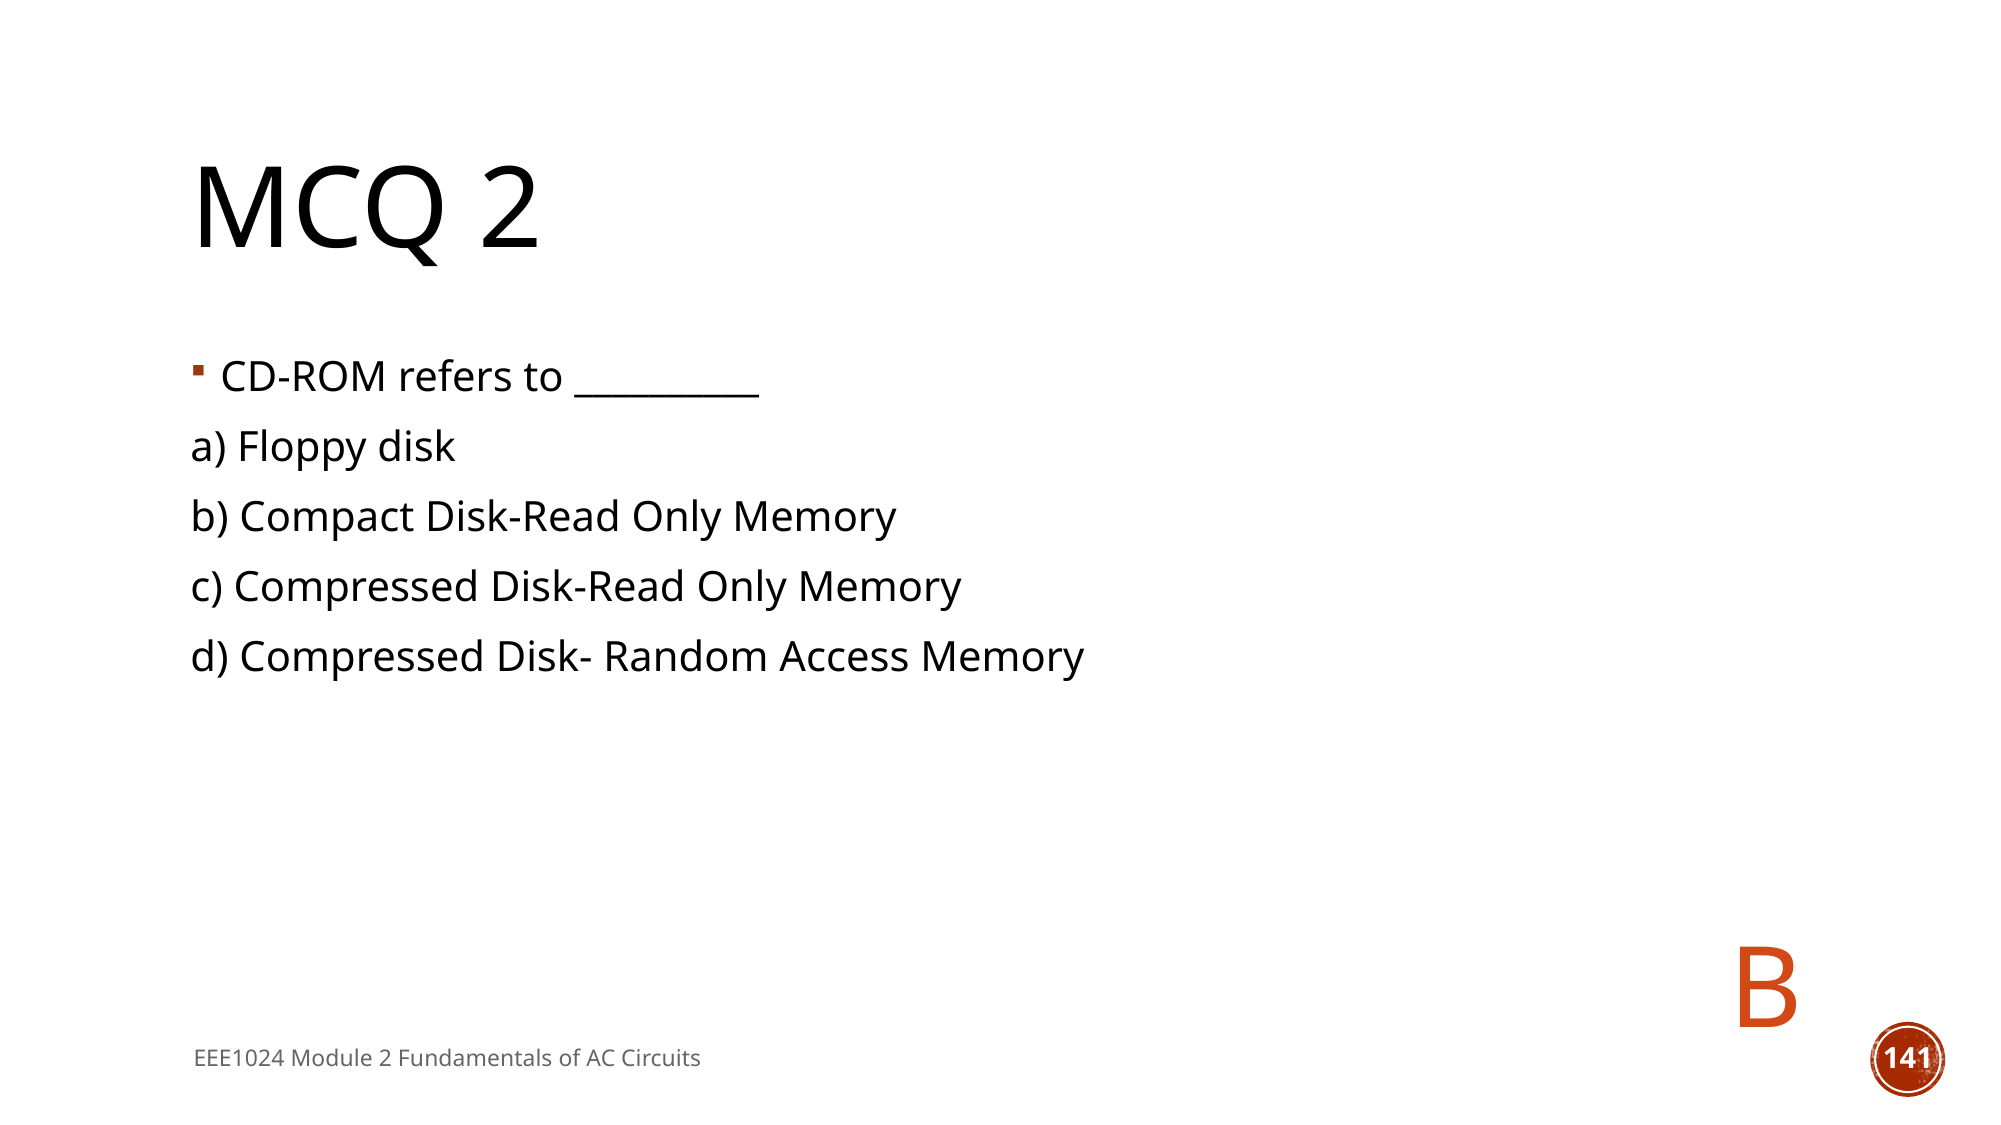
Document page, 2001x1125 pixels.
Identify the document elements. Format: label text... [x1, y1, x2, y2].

list CD-ROM refers to __________ a) Floppy disk b) Compact Disk-Read Only Memory c) Compressed Disk-Read Only Memory d) Compressed Disk- Random Access Memory [175, 348, 1826, 1013]
slide_number 141 [1855, 1028, 1961, 1089]
footer EEE1024 Module 2 Fundamentals of AC Circuits [178, 1028, 1217, 1089]
title MCQ 2 [175, 79, 1826, 344]
text_box B [1714, 907, 1818, 1058]
